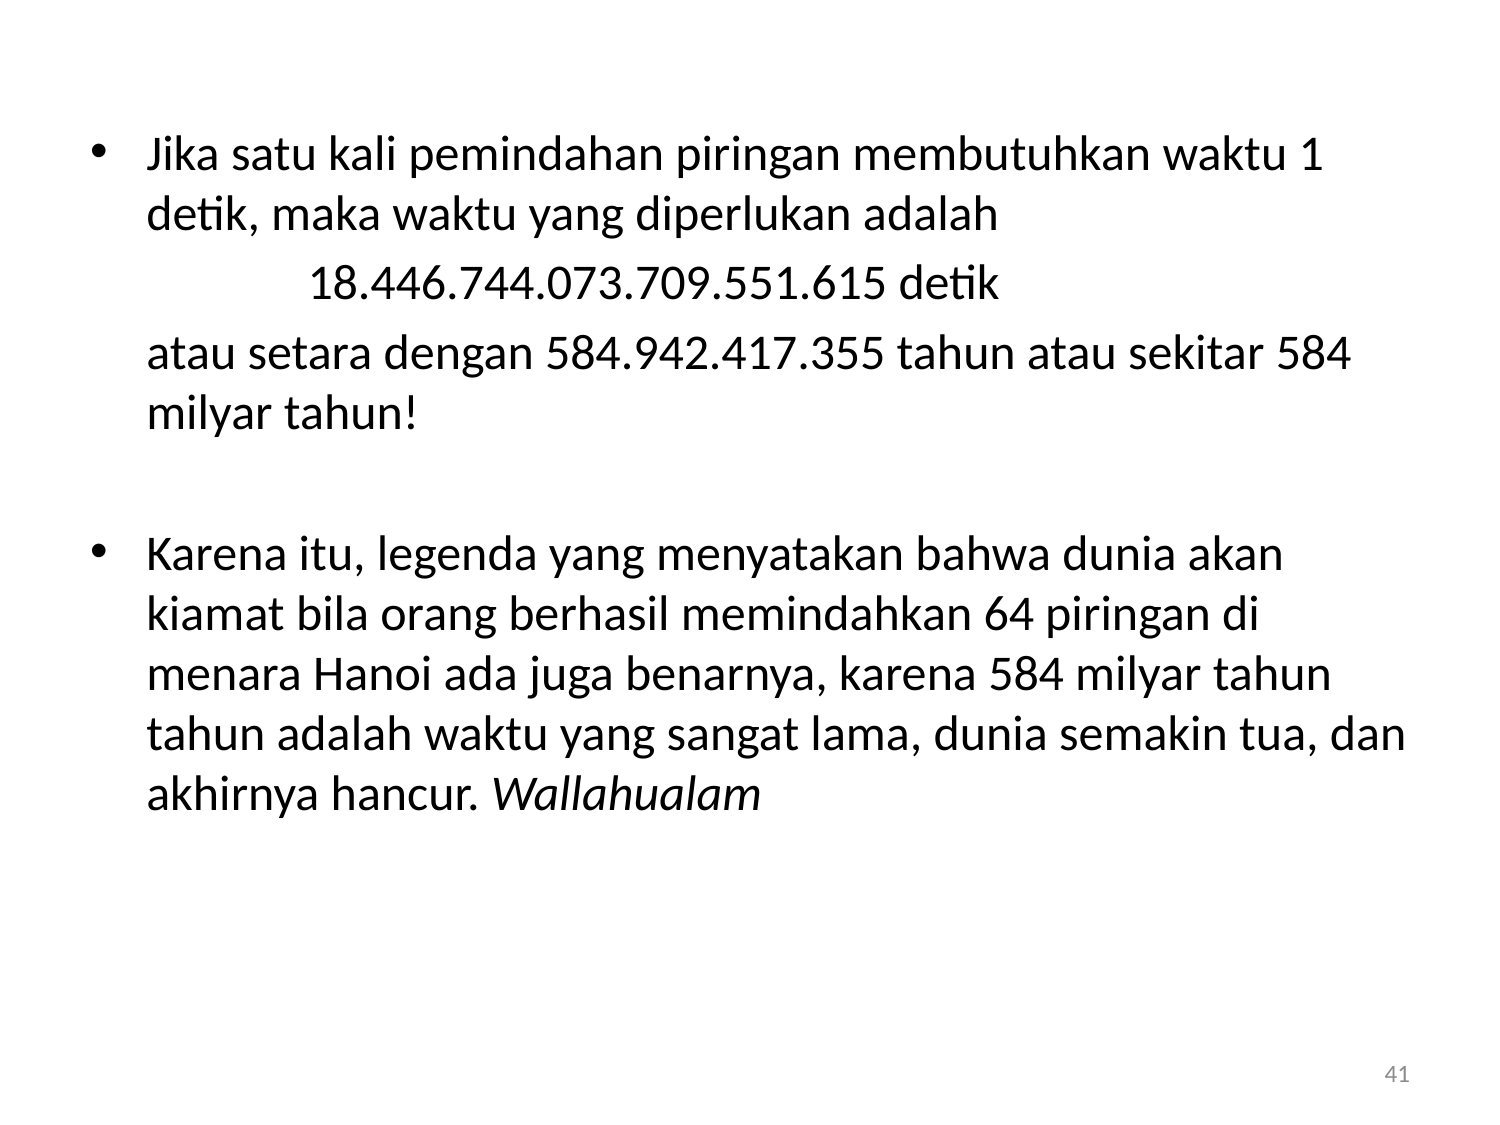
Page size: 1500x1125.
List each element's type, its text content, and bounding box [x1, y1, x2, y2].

list Jika satu kali pemindahan piringan membutuhkan waktu 1 detik, maka waktu yang diperlukan adalah 18.446.744.073.709.551.615 detik atau setara dengan 584.942.417.355 tahun atau sekitar 584 milyar tahun! Karena itu, legenda yang menyatakan bahwa dunia akan kiamat bila orang berhasil memindahkan 64 piringan di menara Hanoi ada juga benarnya, karena 584 milyar tahun tahun adalah waktu yang sangat lama, dunia semakin tua, dan akhirnya hancur. Wallahualam [75, 112, 1425, 1005]
slide_number 41 [1074, 1042, 1425, 1103]
